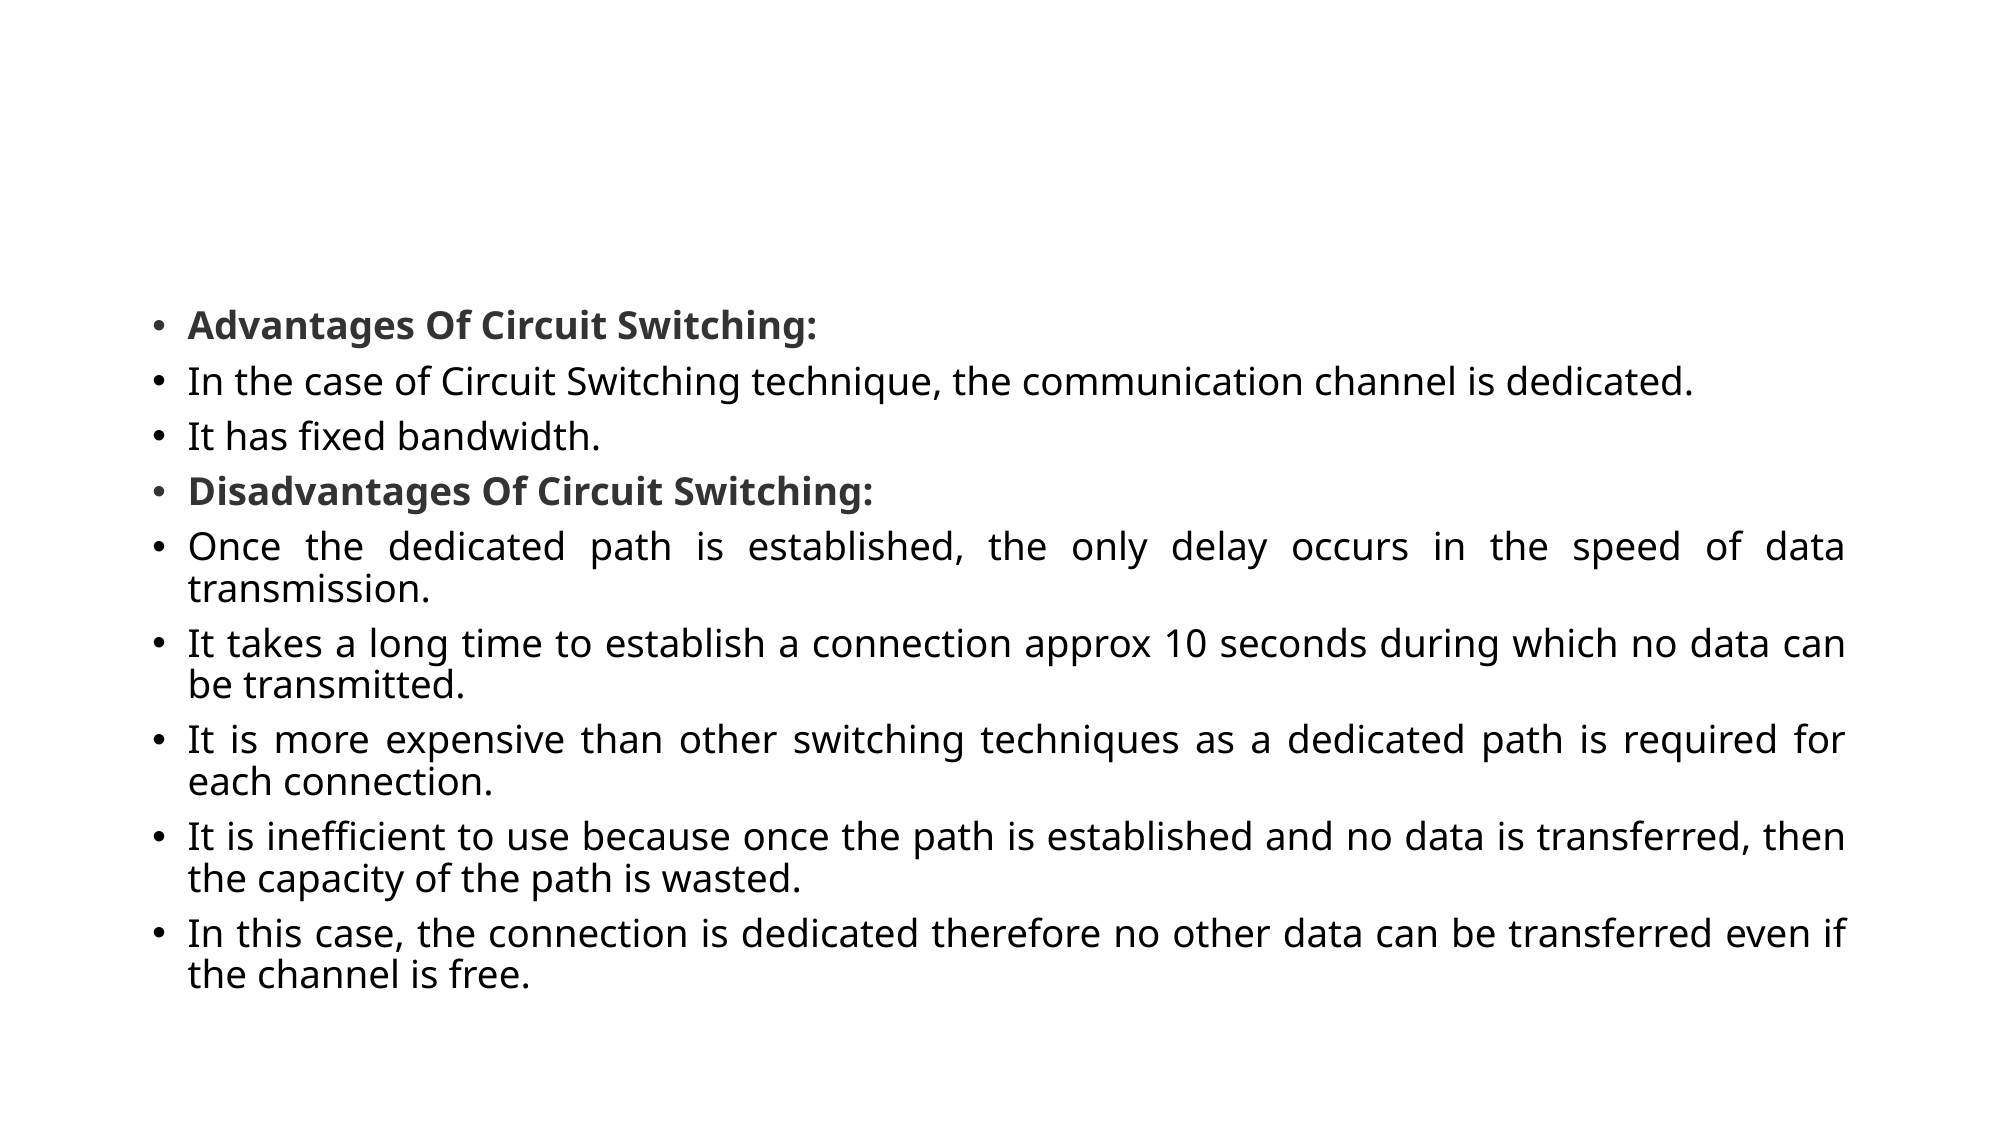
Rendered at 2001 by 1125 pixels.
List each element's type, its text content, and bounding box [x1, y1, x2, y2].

list Advantages Of Circuit Switching: In the case of Circuit Switching technique, the communication channel is dedicated. It has fixed bandwidth. Disadvantages Of Circuit Switching: Once the dedicated path is established, the only delay occurs in the speed of data transmission. It takes a long time to establish a connection approx 10 seconds during which no data can be transmitted. It is more expensive than other switching techniques as a dedicated path is required for each connection. It is inefficient to use because once the path is established and no data is transferred, then the capacity of the path is wasted. In this case, the connection is dedicated therefore no other data can be transferred even if the channel is free. [137, 299, 1863, 1014]
